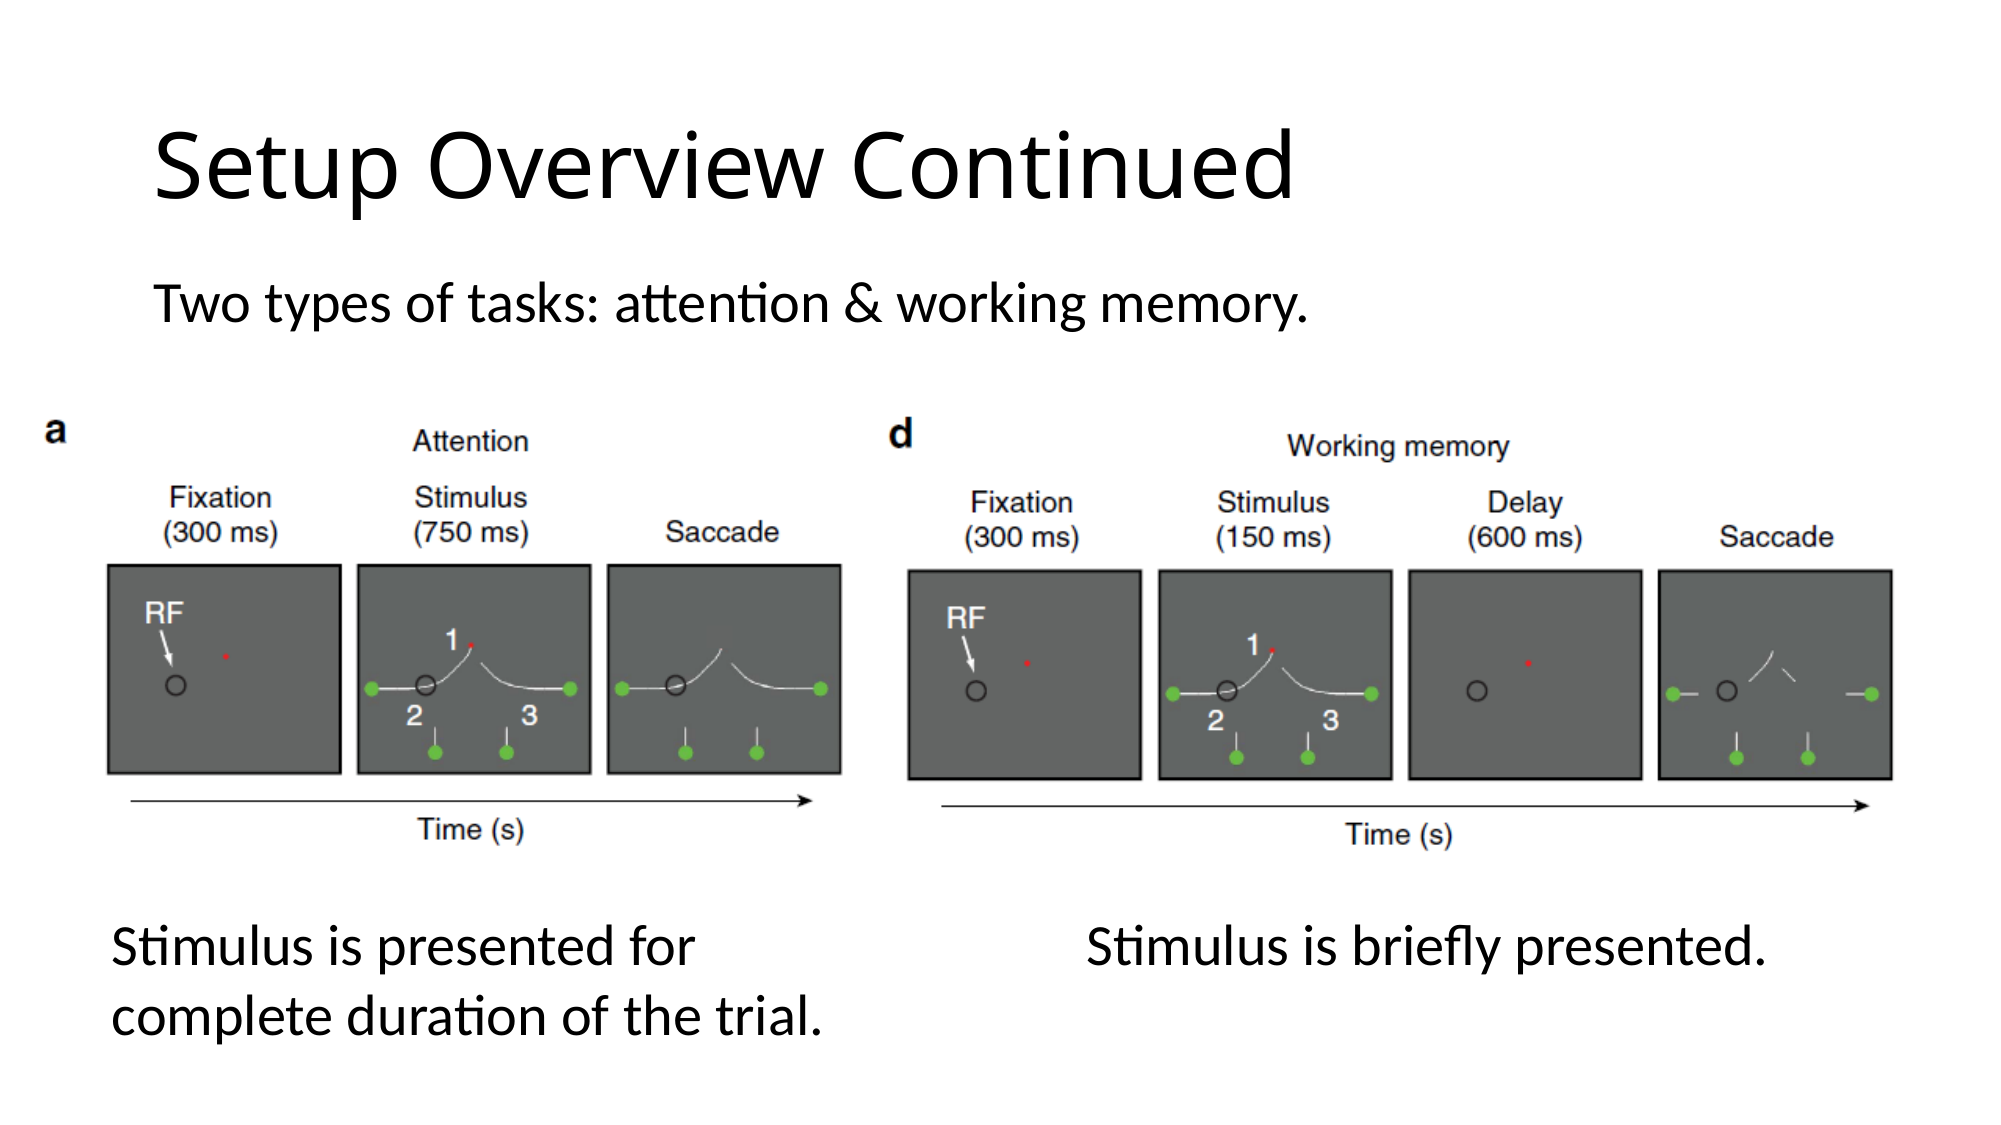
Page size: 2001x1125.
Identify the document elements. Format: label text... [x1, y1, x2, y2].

picture [865, 414, 1935, 859]
text_box Two types of tasks: attention & working memory. [138, 256, 1719, 342]
title Setup Overview Continued [138, 59, 1864, 278]
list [23, 417, 865, 857]
text_box Stimulus is presented for complete duration of the trial. [97, 900, 880, 1055]
text_box Stimulus is briefly presented. [931, 900, 1925, 985]
